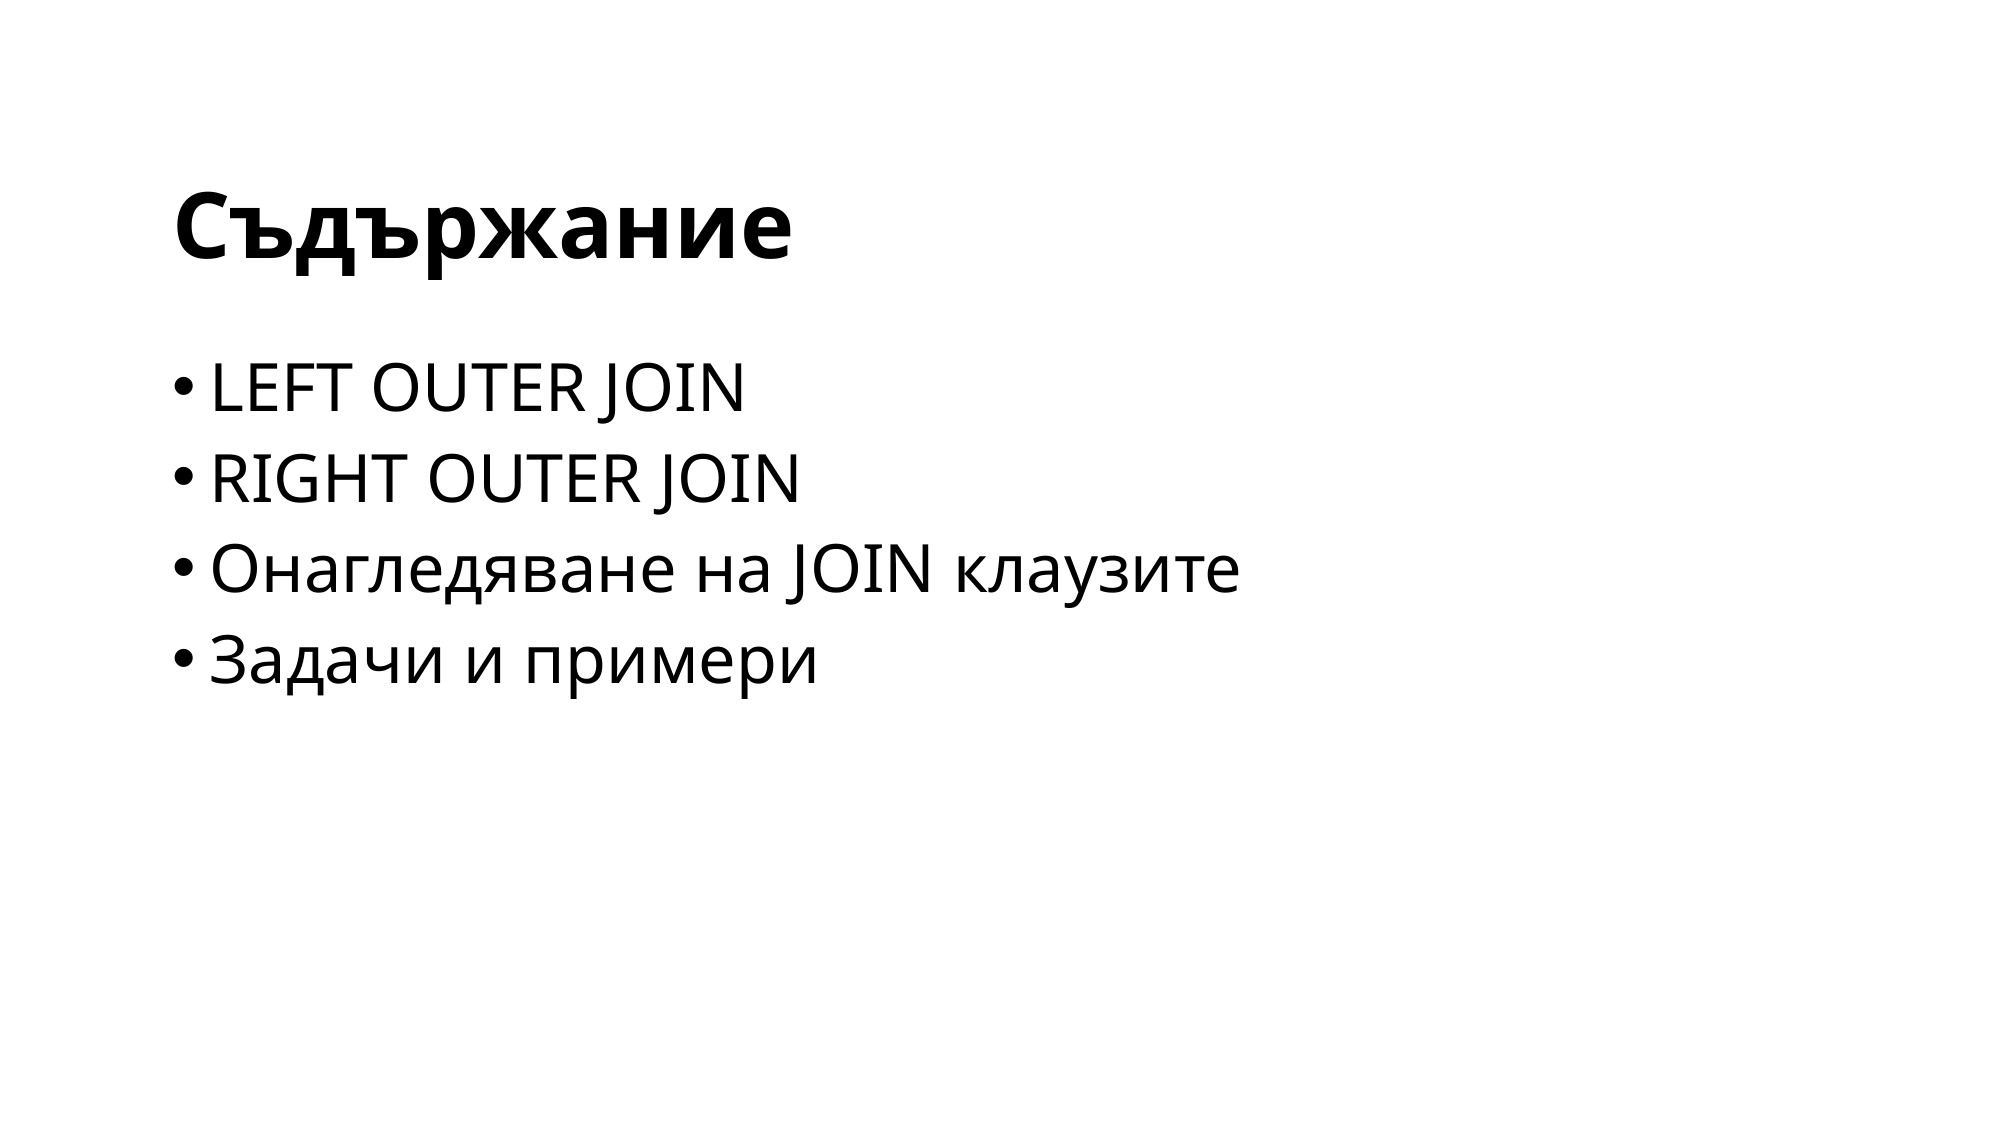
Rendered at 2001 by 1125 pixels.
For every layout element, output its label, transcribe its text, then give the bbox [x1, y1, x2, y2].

title Съдържание [157, 120, 1883, 337]
list LEFT OUTER JOIN RIGHT OUTER JOIN Онагледяване на JOIN клаузите Задачи и примери [157, 337, 1883, 1030]
